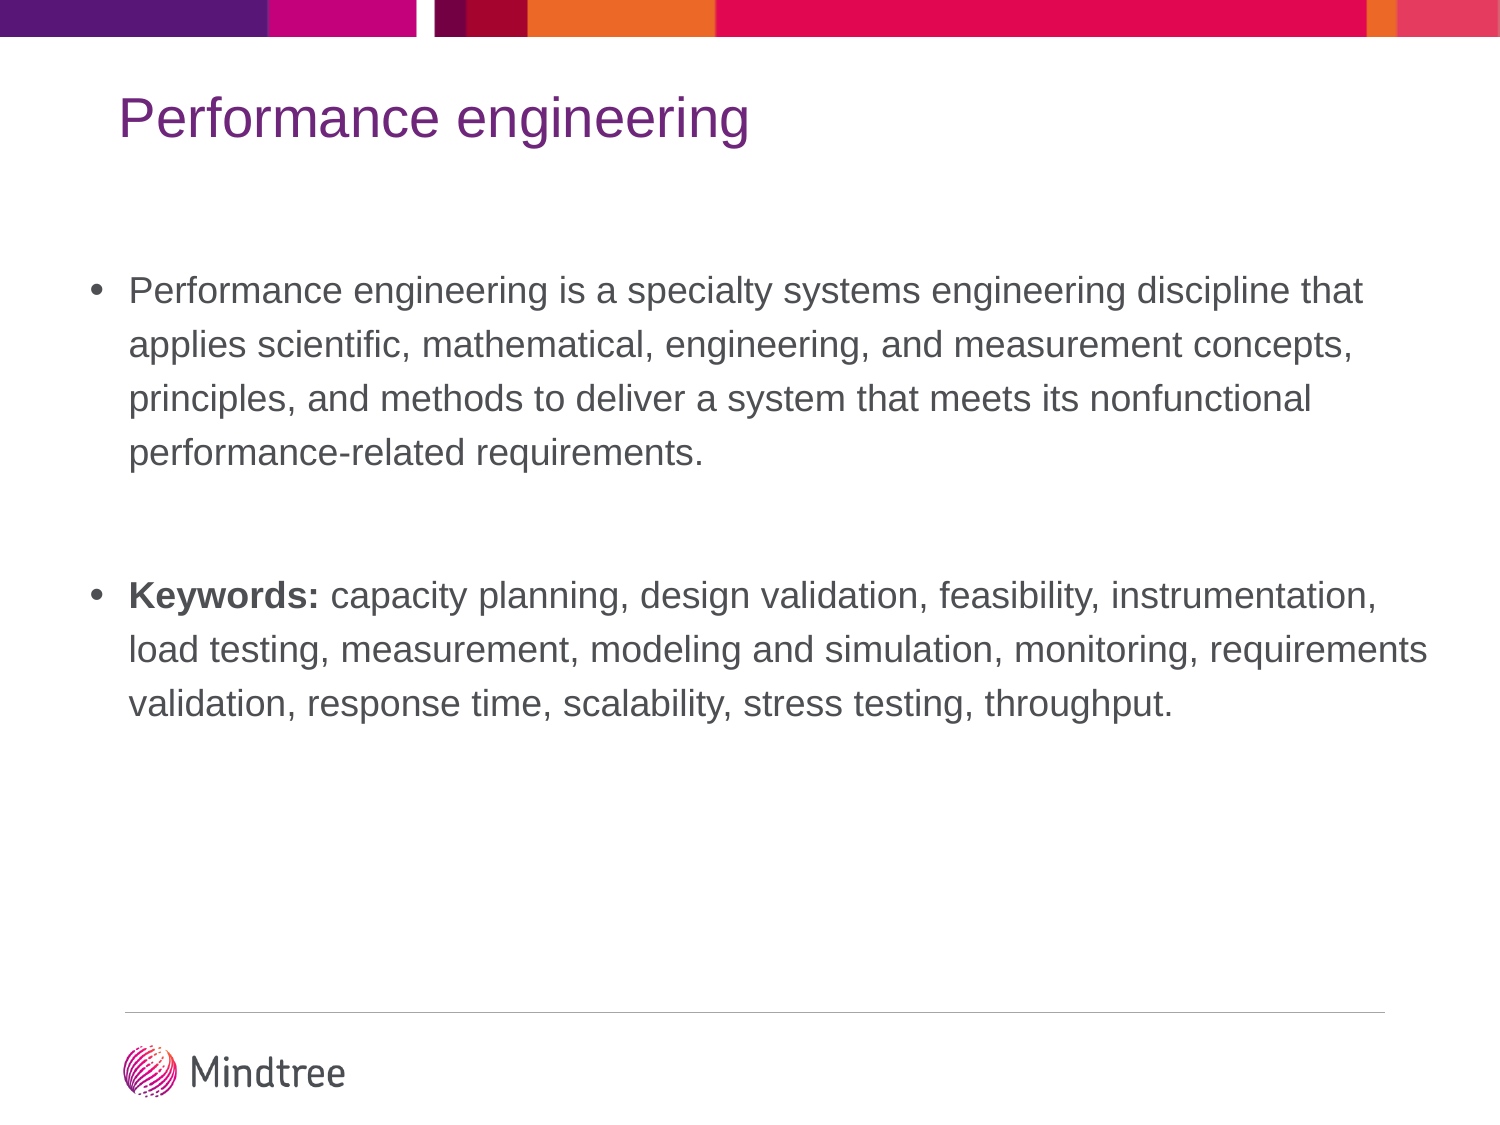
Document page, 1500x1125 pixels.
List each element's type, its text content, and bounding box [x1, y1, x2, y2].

title Performance engineering [75, 62, 1425, 168]
picture [122, 1044, 345, 1098]
picture [0, 0, 1500, 37]
list Performance engineering is a specialty systems engineering discipline that applies scientific, mathematical, engineering, and measurement concepts, principles, and methods to deliver a system that meets its nonfunctional performance-related requirements. Keywords: capacity planning, design validation, feasibility, instrumentation, load testing, measurement, modeling and simulation, monitoring, requirements validation, response time, scalability, stress testing, throughput. [37, 187, 1450, 1025]
